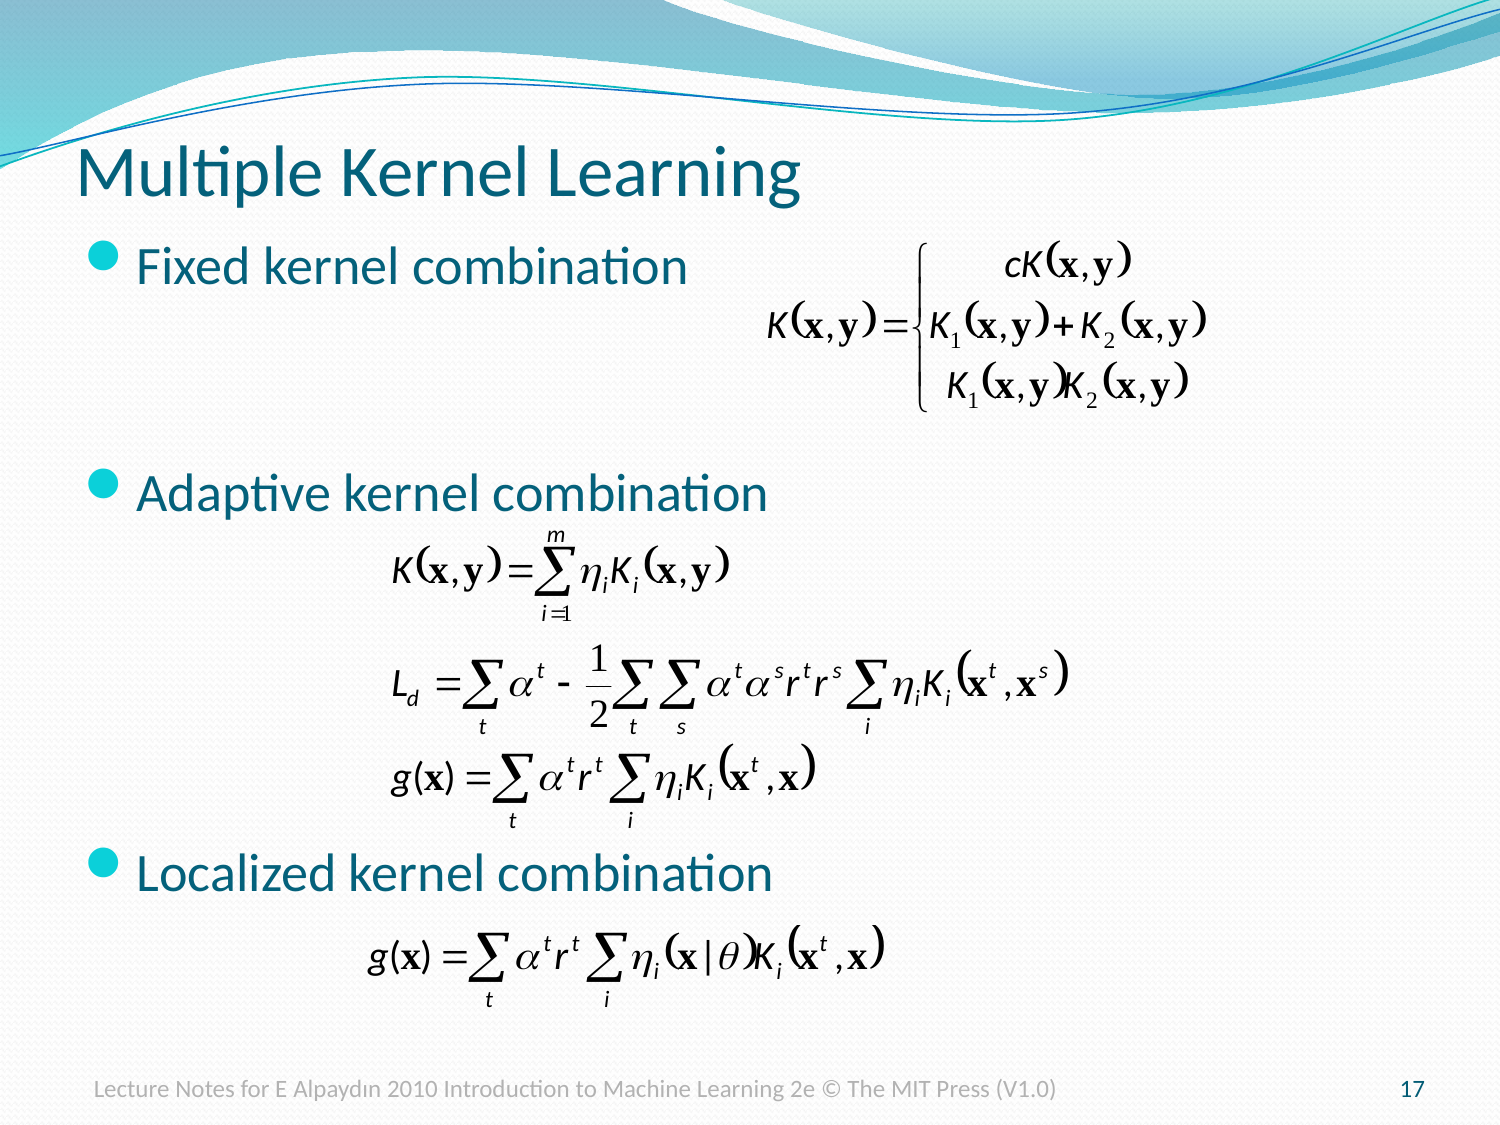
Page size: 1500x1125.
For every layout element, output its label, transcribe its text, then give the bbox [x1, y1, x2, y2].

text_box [386, 515, 1070, 838]
footer Lecture Notes for E Alpaydın 2010 Introduction to Machine Learning 2e © The MIT Press (V1.0) [93, 1042, 1254, 1103]
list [761, 234, 1208, 423]
slide_number 17 [1299, 1042, 1425, 1103]
title Multiple Kernel Learning [75, 115, 1425, 211]
text_box Fixed kernel combination Adaptive kernel combination Localized kernel combination [70, 222, 1421, 943]
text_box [362, 925, 886, 1017]
